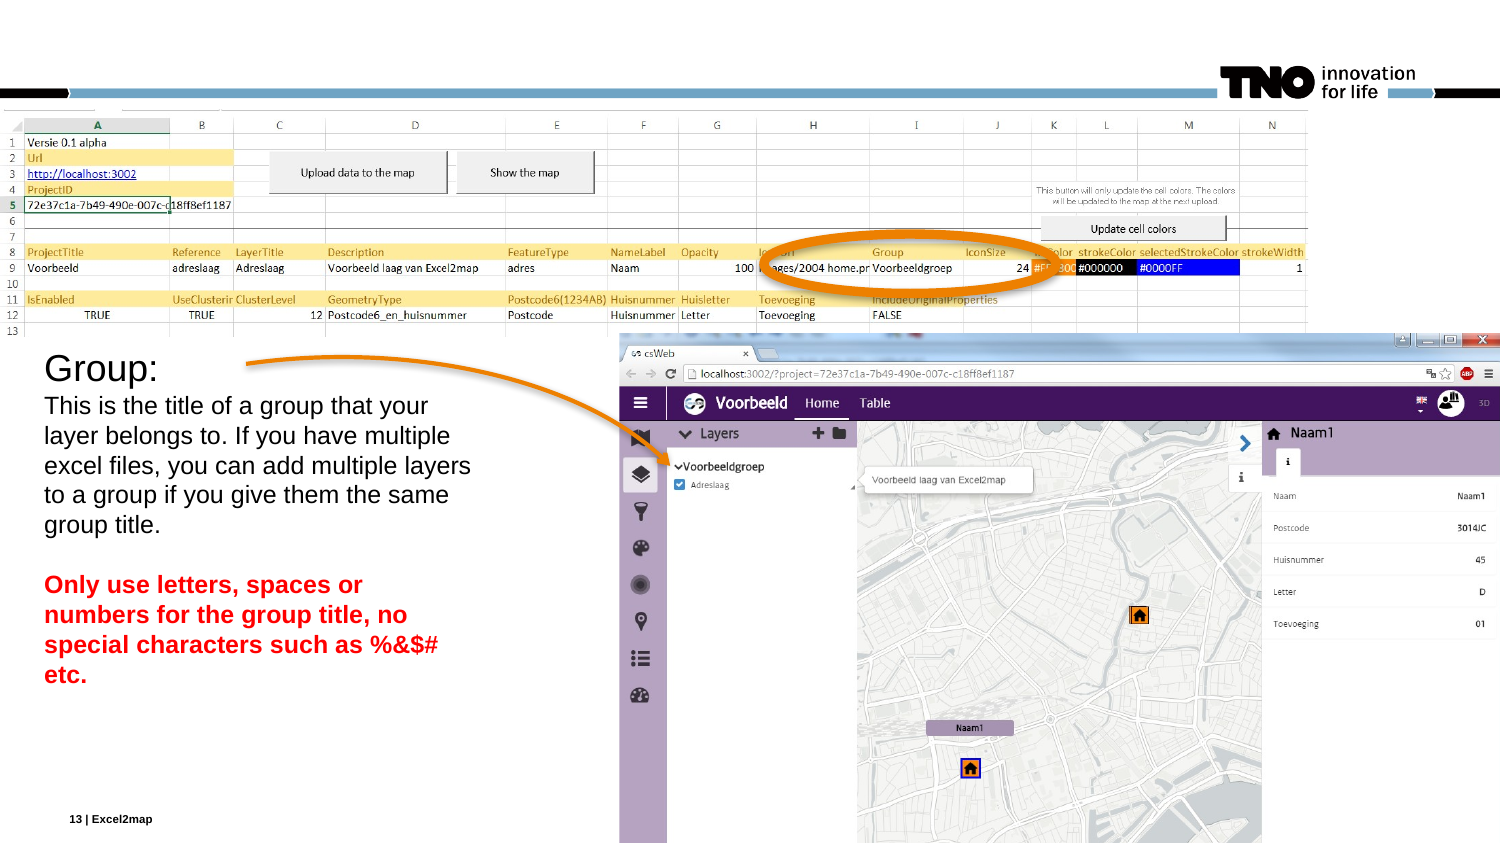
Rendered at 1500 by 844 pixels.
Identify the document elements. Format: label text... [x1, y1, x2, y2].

picture [0, 0, 1500, 844]
footer 13 | Excel2map [69, 798, 613, 827]
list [0, 109, 1309, 338]
text_box Group: This is the title of a group that your layer belongs to. If you have multiple excel files, you can add multiple layers to a group if you give them the same group title. Only use letters, spaces or numbers for the group title, no special characters such as %&$# etc. [29, 345, 490, 696]
text_box [245, 354, 613, 554]
